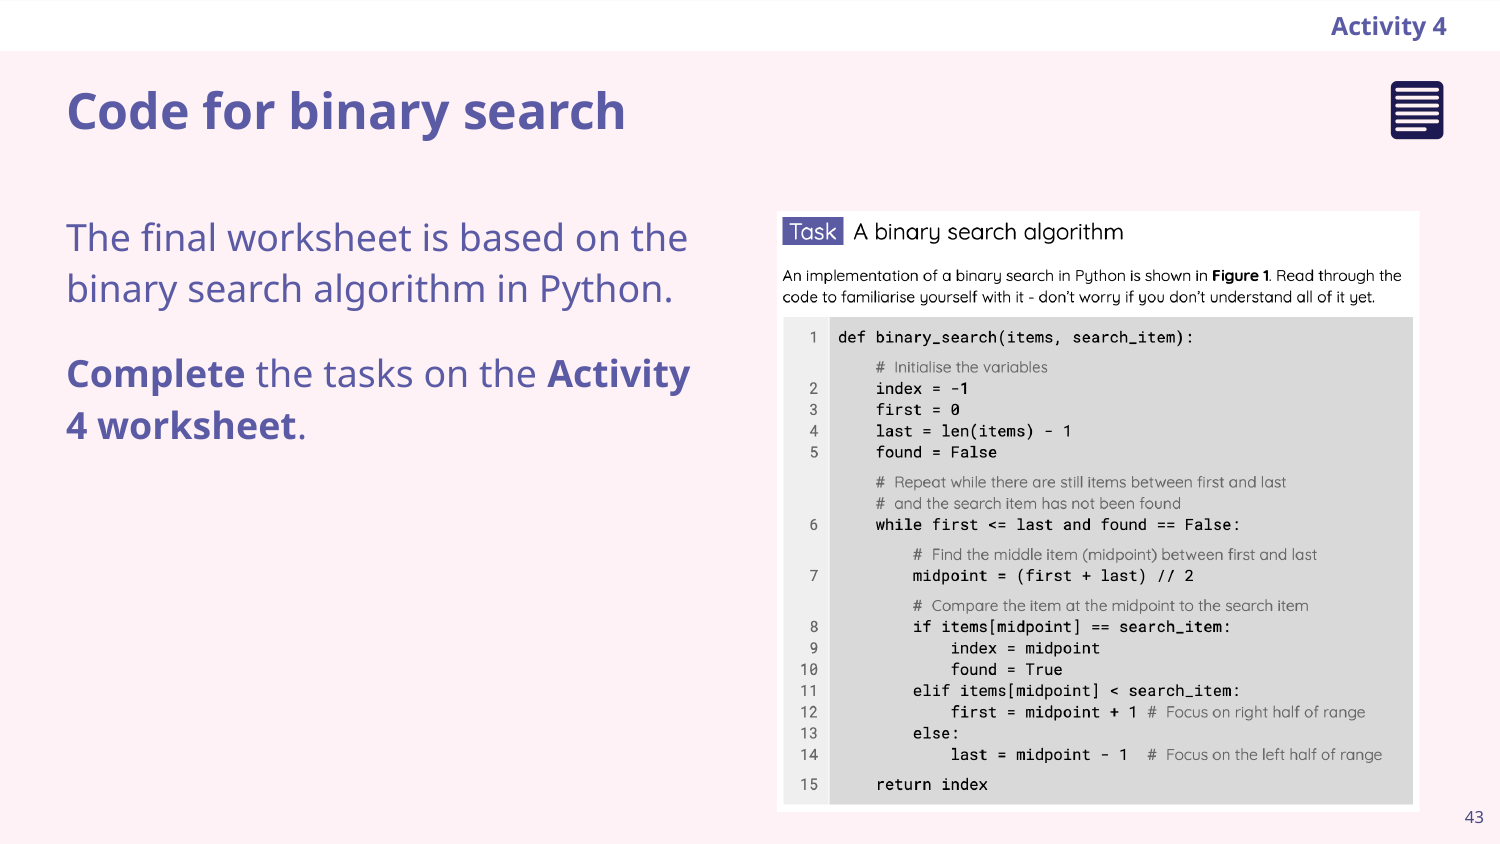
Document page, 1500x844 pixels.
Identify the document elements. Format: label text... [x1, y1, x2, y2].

picture [776, 211, 1420, 812]
subtitle Activity 4 [862, 0, 1448, 52]
list The final worksheet is based on the binary search algorithm in Python. Complete the tasks on the Activity 4 worksheet. [51, 191, 723, 793]
title Code for binary search [51, 52, 1449, 167]
slide_number ‹#› [1448, 792, 1500, 844]
picture [1386, 78, 1448, 141]
